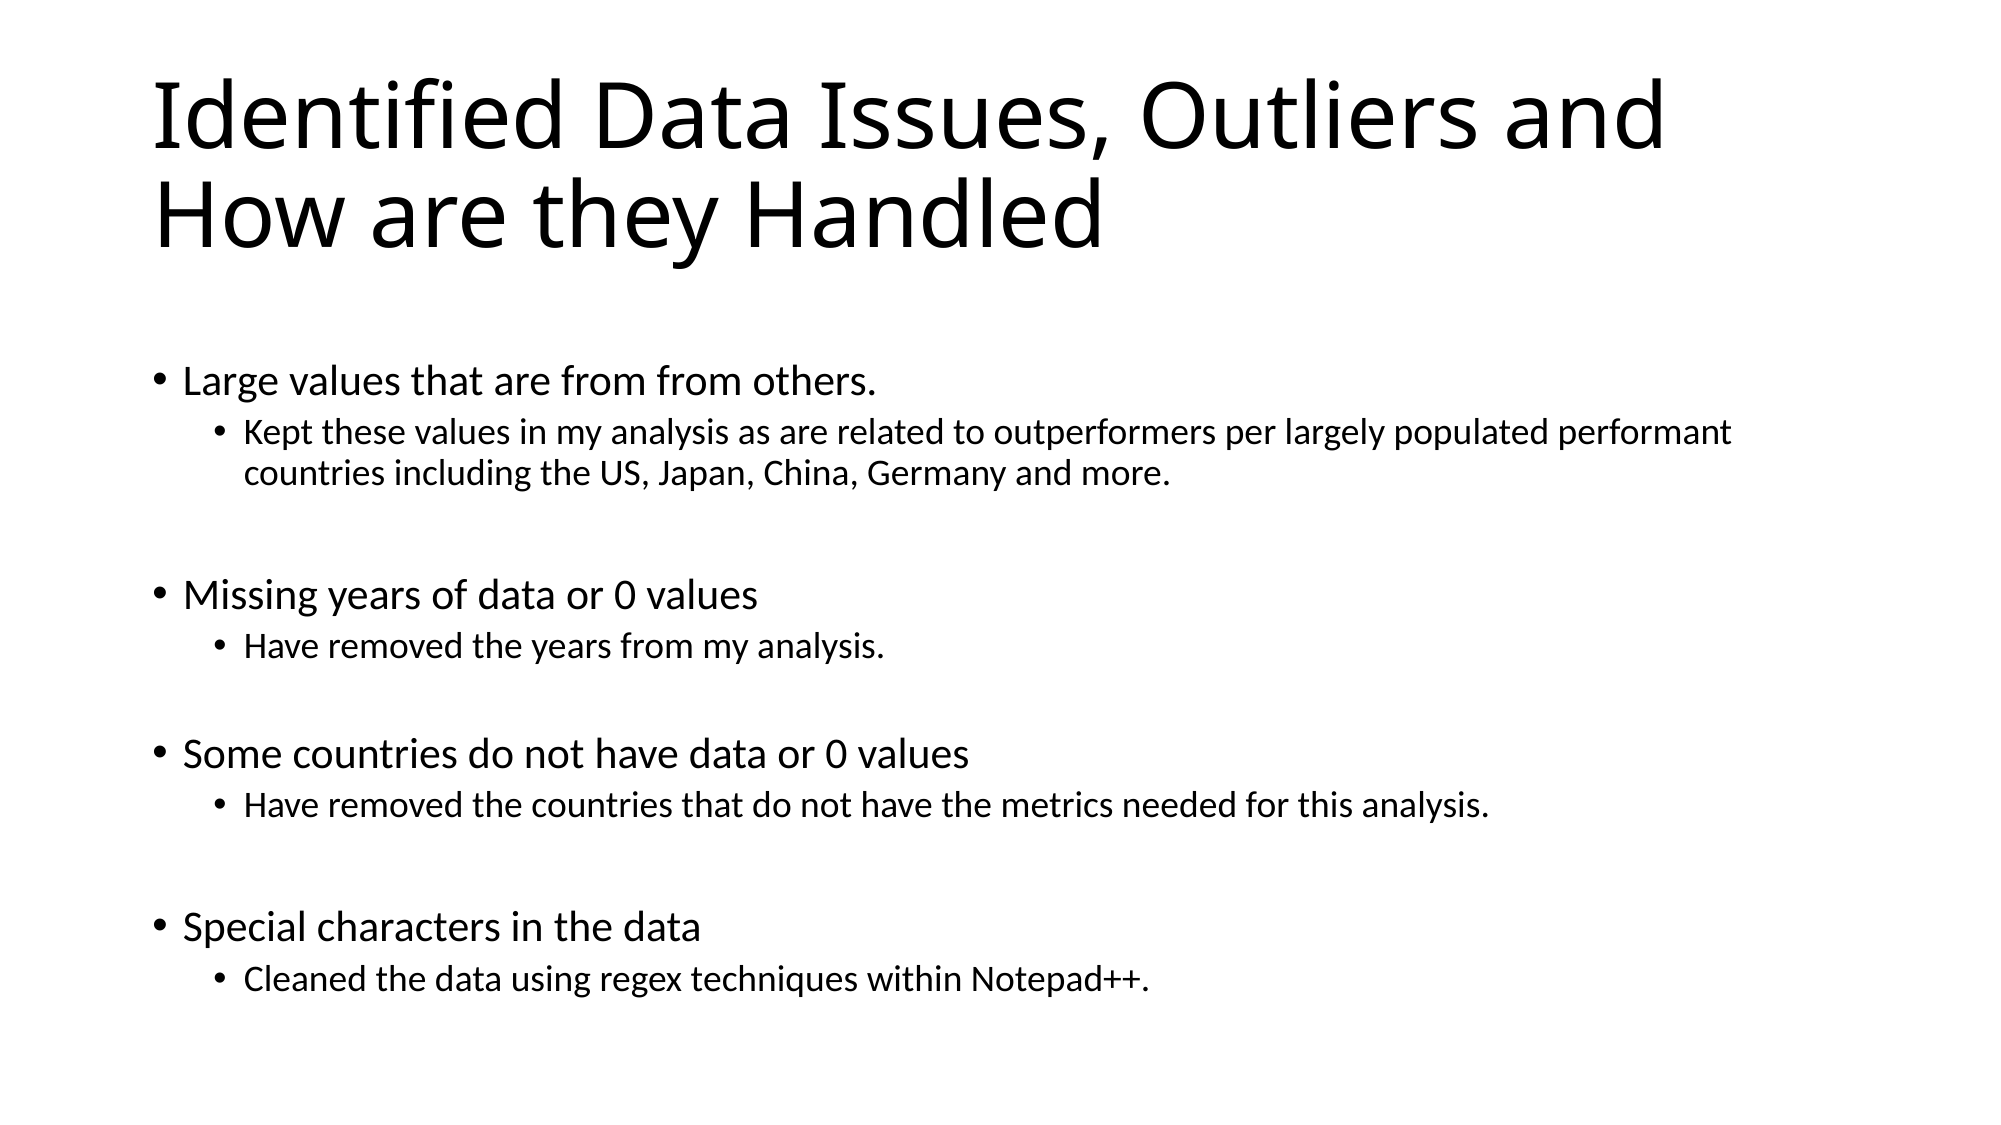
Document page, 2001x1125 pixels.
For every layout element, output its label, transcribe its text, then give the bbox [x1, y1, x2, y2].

list Large values that are from from others. Kept these values in my analysis as are related to outperformers per largely populated performant countries including the US, Japan, China, Germany and more. Missing years of data or 0 values Have removed the years from my analysis. Some countries do not have data or 0 values Have removed the countries that do not have the metrics needed for this analysis. Special characters in the data Cleaned the data using regex techniques within Notepad++. [137, 350, 1863, 1014]
title Identified Data Issues, Outliers and How are they Handled [137, 59, 1863, 278]
